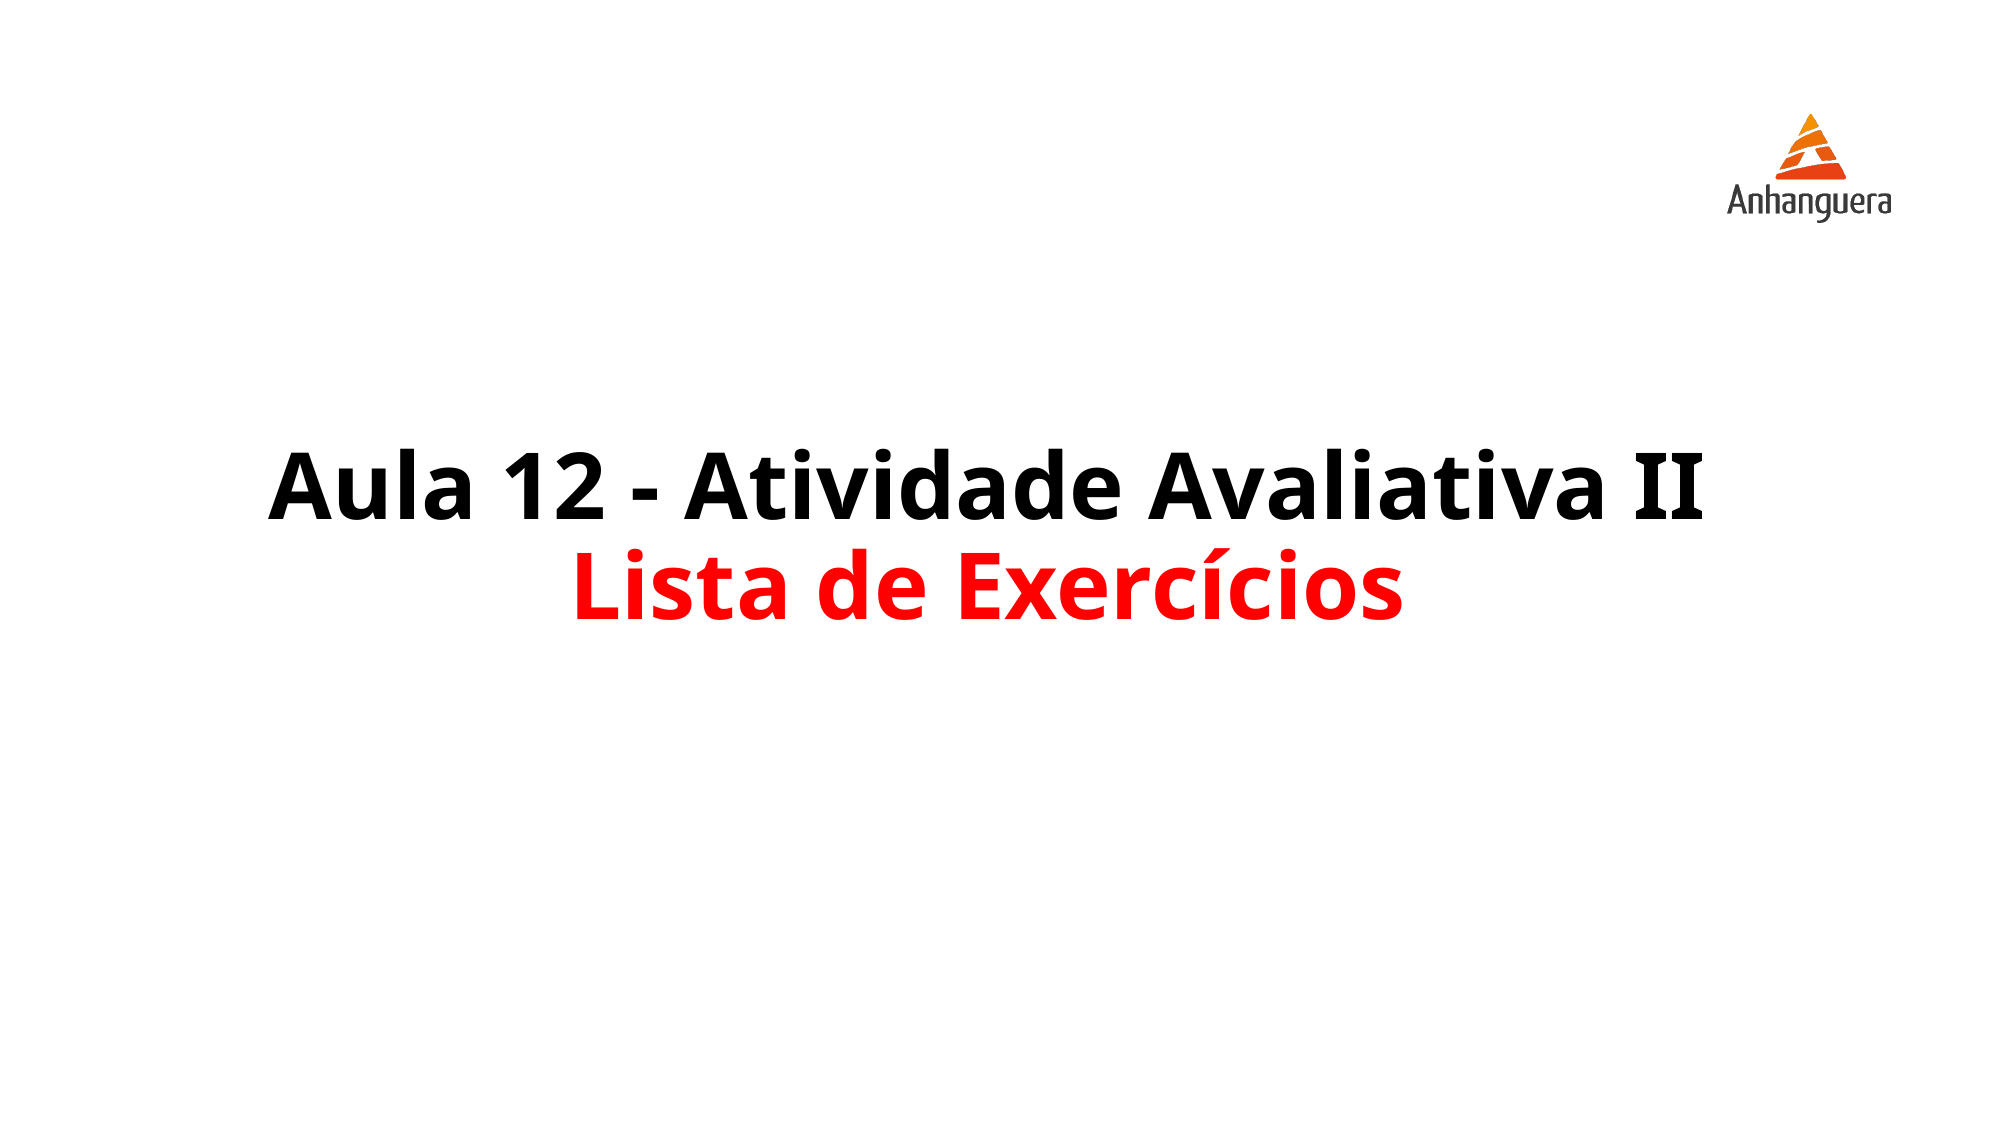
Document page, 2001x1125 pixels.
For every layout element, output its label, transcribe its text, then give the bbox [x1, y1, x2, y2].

title Aula 12 - Atividade Avaliativa II Lista de Exercícios [249, 366, 1750, 759]
picture [1727, 114, 1891, 223]
